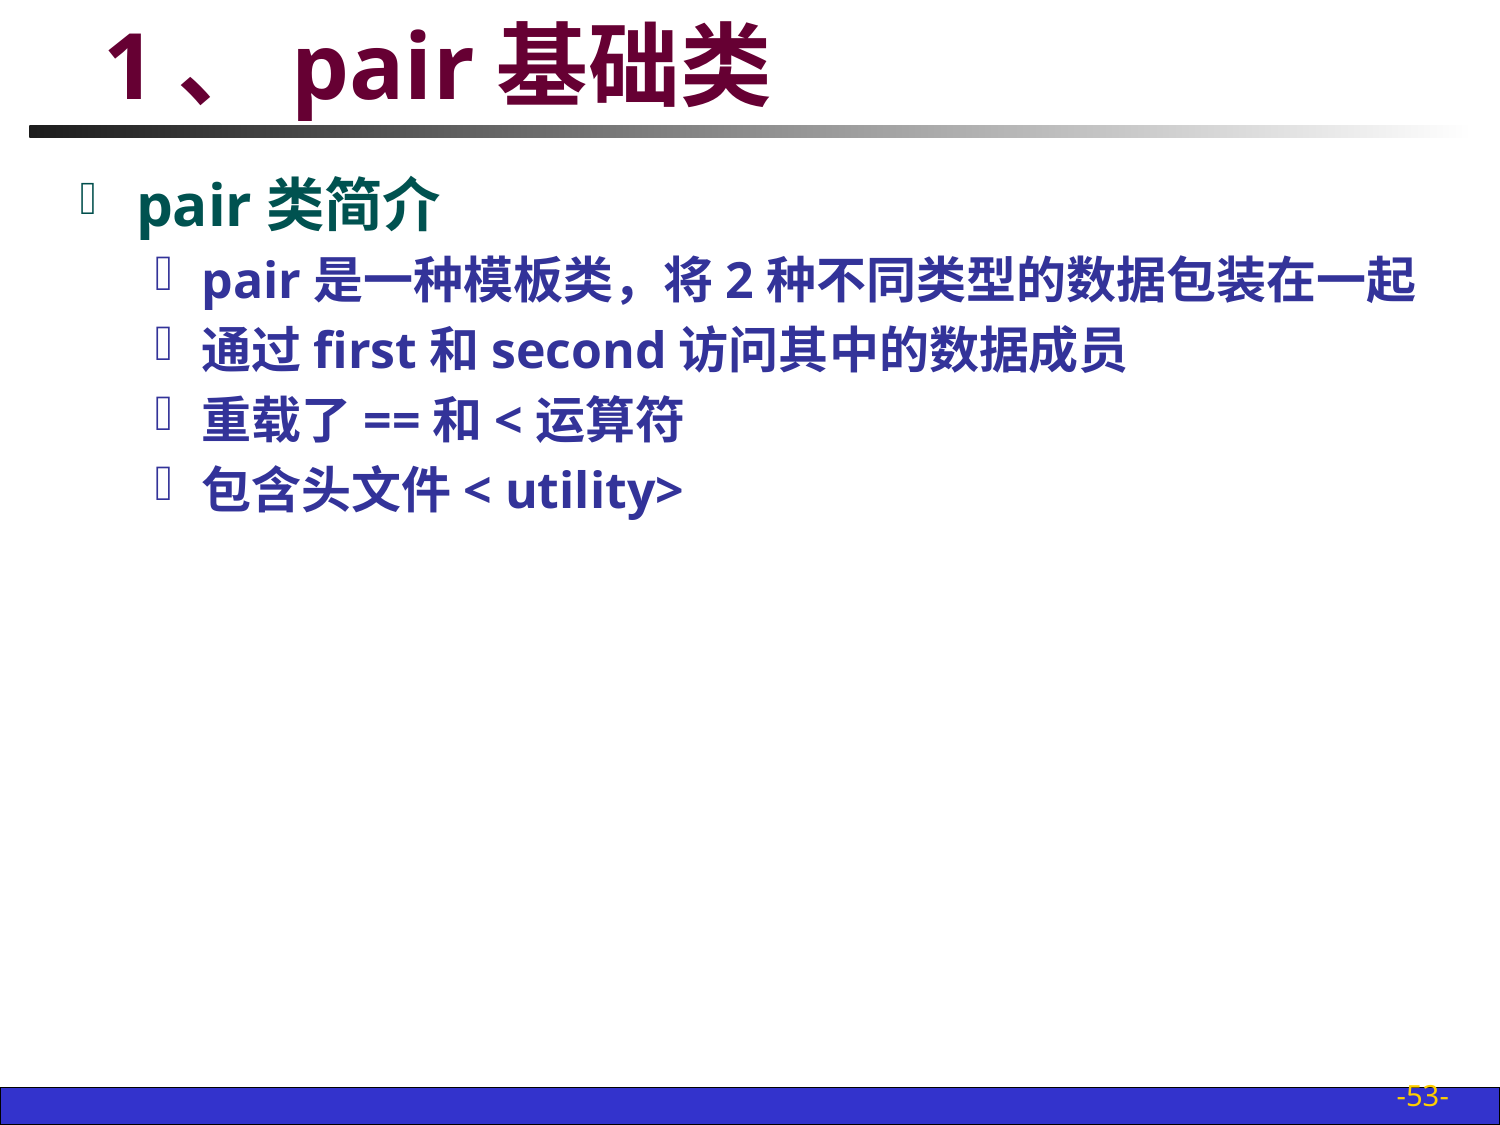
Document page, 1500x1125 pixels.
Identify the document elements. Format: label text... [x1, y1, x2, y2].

list pair类简介 pair是一种模板类，将2种不同类型的数据包装在一起 通过first和second访问其中的数据成员 重载了==和<运算符 包含头文件< utility> [64, 160, 1436, 1012]
title 1、pair基础类 [88, 18, 1398, 126]
slide_number -53- [1151, 1074, 1465, 1125]
